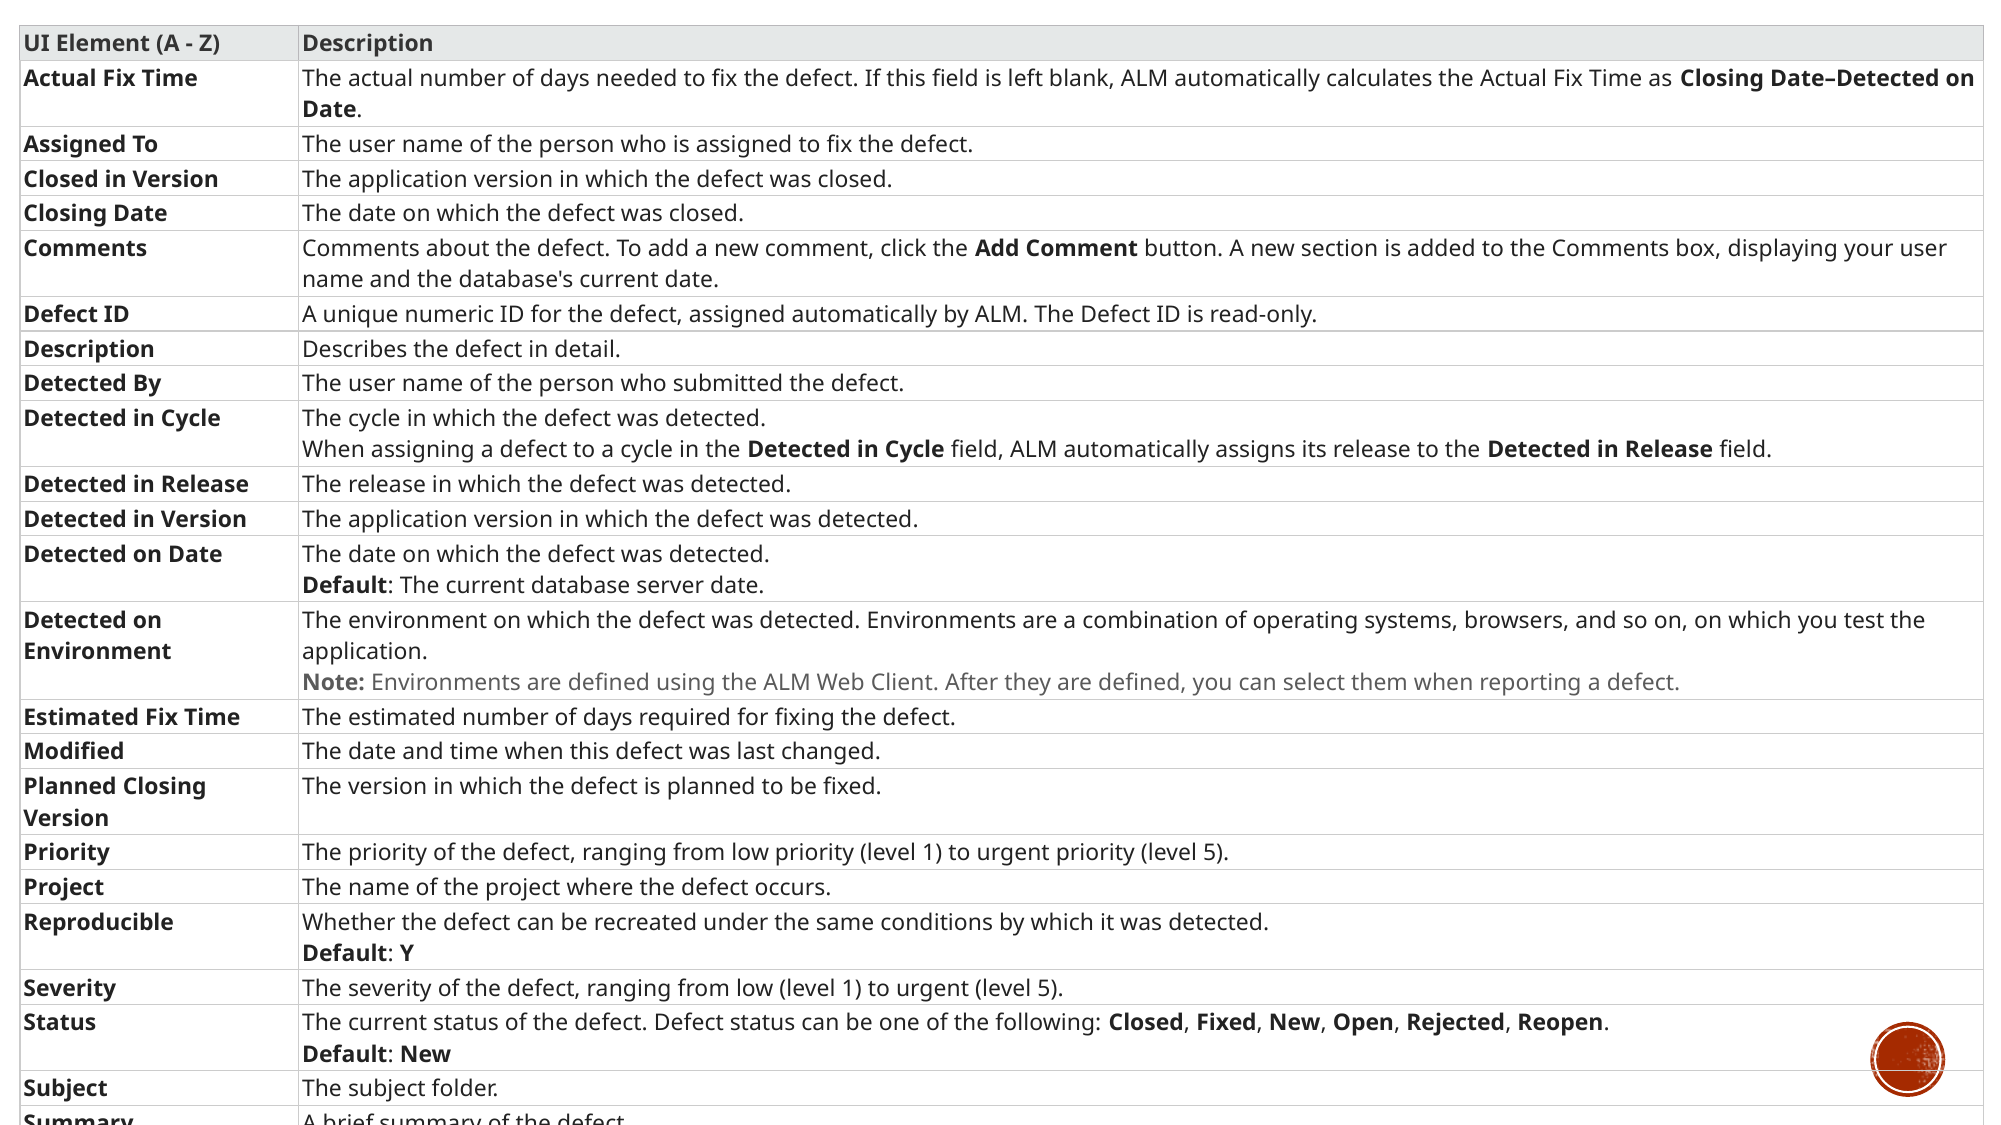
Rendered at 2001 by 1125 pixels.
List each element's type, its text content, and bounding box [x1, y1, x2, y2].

table_cell Detected in Version [21, 502, 298, 535]
table_header Description [299, 26, 1983, 60]
table_cell A unique numeric ID for the defect, assigned automatically by ALM. The Defect ID is read-only. [299, 297, 1983, 330]
table_cell Comments about the defect. To add a new comment, click the Add Comment button. A new section is added to the Comments box, displaying your user name and the database's current date. [299, 231, 1983, 296]
table_cell Closing Date [21, 196, 298, 230]
table_cell The subject folder. [299, 1071, 1983, 1105]
table_cell Planned Closing Version [21, 769, 298, 834]
table_cell The release in which the defect was detected. [299, 467, 1983, 501]
table_cell The version in which the defect is planned to be fixed. [299, 769, 1983, 834]
table_cell The date on which the defect was closed. [299, 196, 1983, 230]
table_cell Assigned To [21, 127, 298, 160]
table_cell Summary [21, 1106, 298, 1125]
table_cell The date on which the defect was detected. Default: The current database server date. [299, 536, 1983, 601]
table_cell Subject [21, 1071, 298, 1105]
table_cell Detected By [21, 366, 298, 400]
table_header UI Element (A - Z) [20, 26, 298, 60]
table_cell Project [21, 870, 298, 903]
table_cell Reproducible [21, 904, 298, 969]
table_cell The severity of the defect, ranging from low (level 1) to urgent (level 5). [299, 970, 1983, 1004]
table_cell Severity [21, 970, 298, 1004]
table_cell The priority of the defect, ranging from low priority (level 1) to urgent priority (level 5). [299, 835, 1983, 869]
table_cell Actual Fix Time [21, 61, 298, 126]
table_cell Modified [21, 734, 298, 768]
table_cell The date and time when this defect was last changed. [299, 734, 1983, 768]
table_cell Detected on Environment [21, 602, 298, 699]
table_cell The application version in which the defect was detected. [299, 502, 1983, 535]
table_cell Estimated Fix Time [21, 700, 298, 733]
table_cell The actual number of days needed to fix the defect. If this field is left blank, ALM automatically calculates the Actual Fix Time as Closing Date–Detected on Date. [299, 61, 1983, 126]
table_cell The cycle in which the defect was detected. When assigning a defect to a cycle in the Detected in Cycle field, ALM automatically assigns its release to the Detected in Release field. [299, 401, 1983, 466]
table_cell Comments [21, 231, 298, 296]
table_cell The name of the project where the defect occurs. [299, 870, 1983, 903]
table_cell A brief summary of the defect. [299, 1106, 1983, 1125]
table_cell Closed in Version [21, 161, 298, 195]
table_cell Detected in Cycle [21, 401, 298, 466]
table_cell The estimated number of days required for fixing the defect. [299, 700, 1983, 733]
table_cell Priority [21, 835, 298, 869]
table_cell Description [21, 332, 298, 365]
table_cell Detected on Date [21, 536, 298, 601]
table_cell The application version in which the defect was closed. [299, 161, 1983, 195]
table_cell The user name of the person who is assigned to fix the defect. [299, 127, 1983, 160]
table_cell Detected in Release [21, 467, 298, 501]
table_cell The current status of the defect. Defect status can be one of the following: Closed, Fixed, New, Open, Rejected, Reopen. Default: New [299, 1005, 1983, 1070]
table_cell The user name of the person who submitted the defect. [299, 366, 1983, 400]
table_cell Whether the defect can be recreated under the same conditions by which it was detected. Default: Y [299, 904, 1983, 969]
table_cell Defect ID [21, 297, 298, 330]
table_cell The environment on which the defect was detected. Environments are a combination of operating systems, browsers, and so on, on which you test the application. Note: Environments are defined using the ALM Web Client. After they are defined, you can select them when reporting a defect. [299, 602, 1983, 699]
table_cell Describes the defect in detail. [299, 332, 1983, 365]
table_cell Status [21, 1005, 298, 1070]
